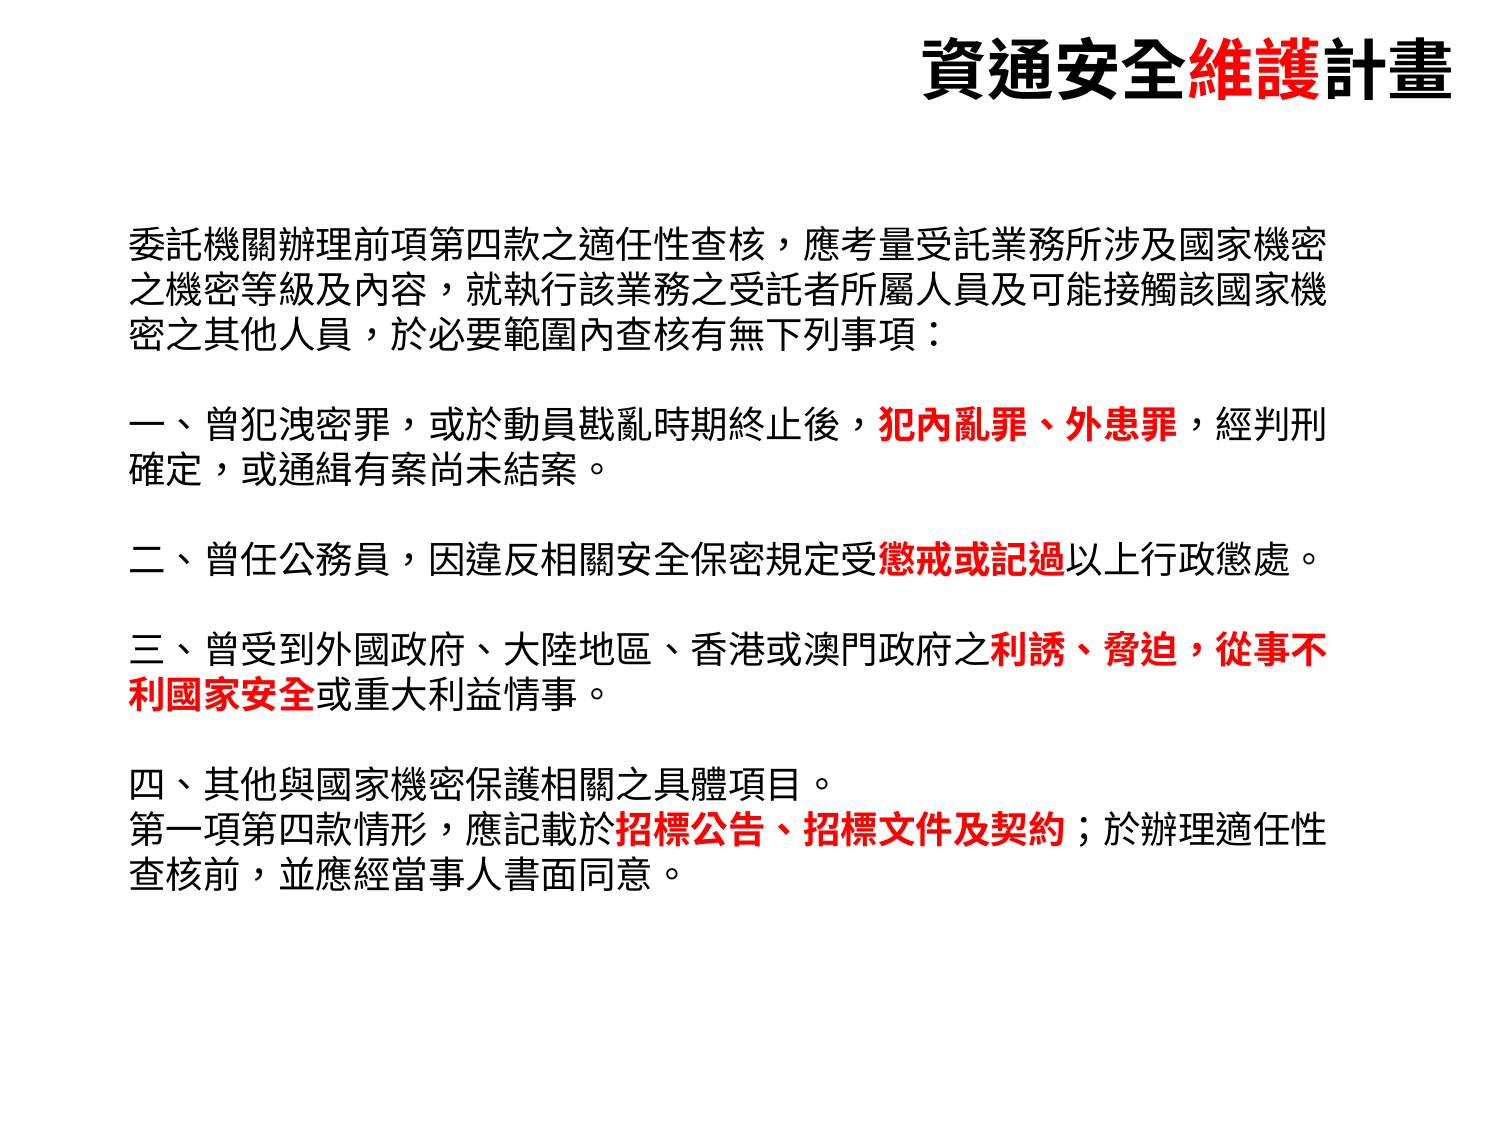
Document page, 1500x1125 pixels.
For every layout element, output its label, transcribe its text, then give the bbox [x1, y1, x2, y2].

text_box 委託機關辦理前項第四款之適任性查核，應考量受託業務所涉及國家機密 之機密等級及內容，就執行該業務之受託者所屬人員及可能接觸該國家機 密之其他人員，於必要範圍內查核有無下列事項： 一、曾犯洩密罪，或於動員戡亂時期終止後，犯內亂罪、外患罪，經判刑 確定，或通緝有案尚未結案。 二、曾任公務員，因違反相關安全保密規定受懲戒或記過以上行政懲處。 三、曾受到外國政府、大陸地區、香港或澳門政府之利誘、脅迫，從事不 利國家安全或重大利益情事。 四、其他與國家機密保護相關之具體項目。 第一項第四款情形，應記載於招標公告、招標文件及契約；於辦理適任性 查核前，並應經當事人書面同意。 [113, 214, 1387, 904]
text_box 資通安全維護計畫 [906, 20, 1470, 115]
